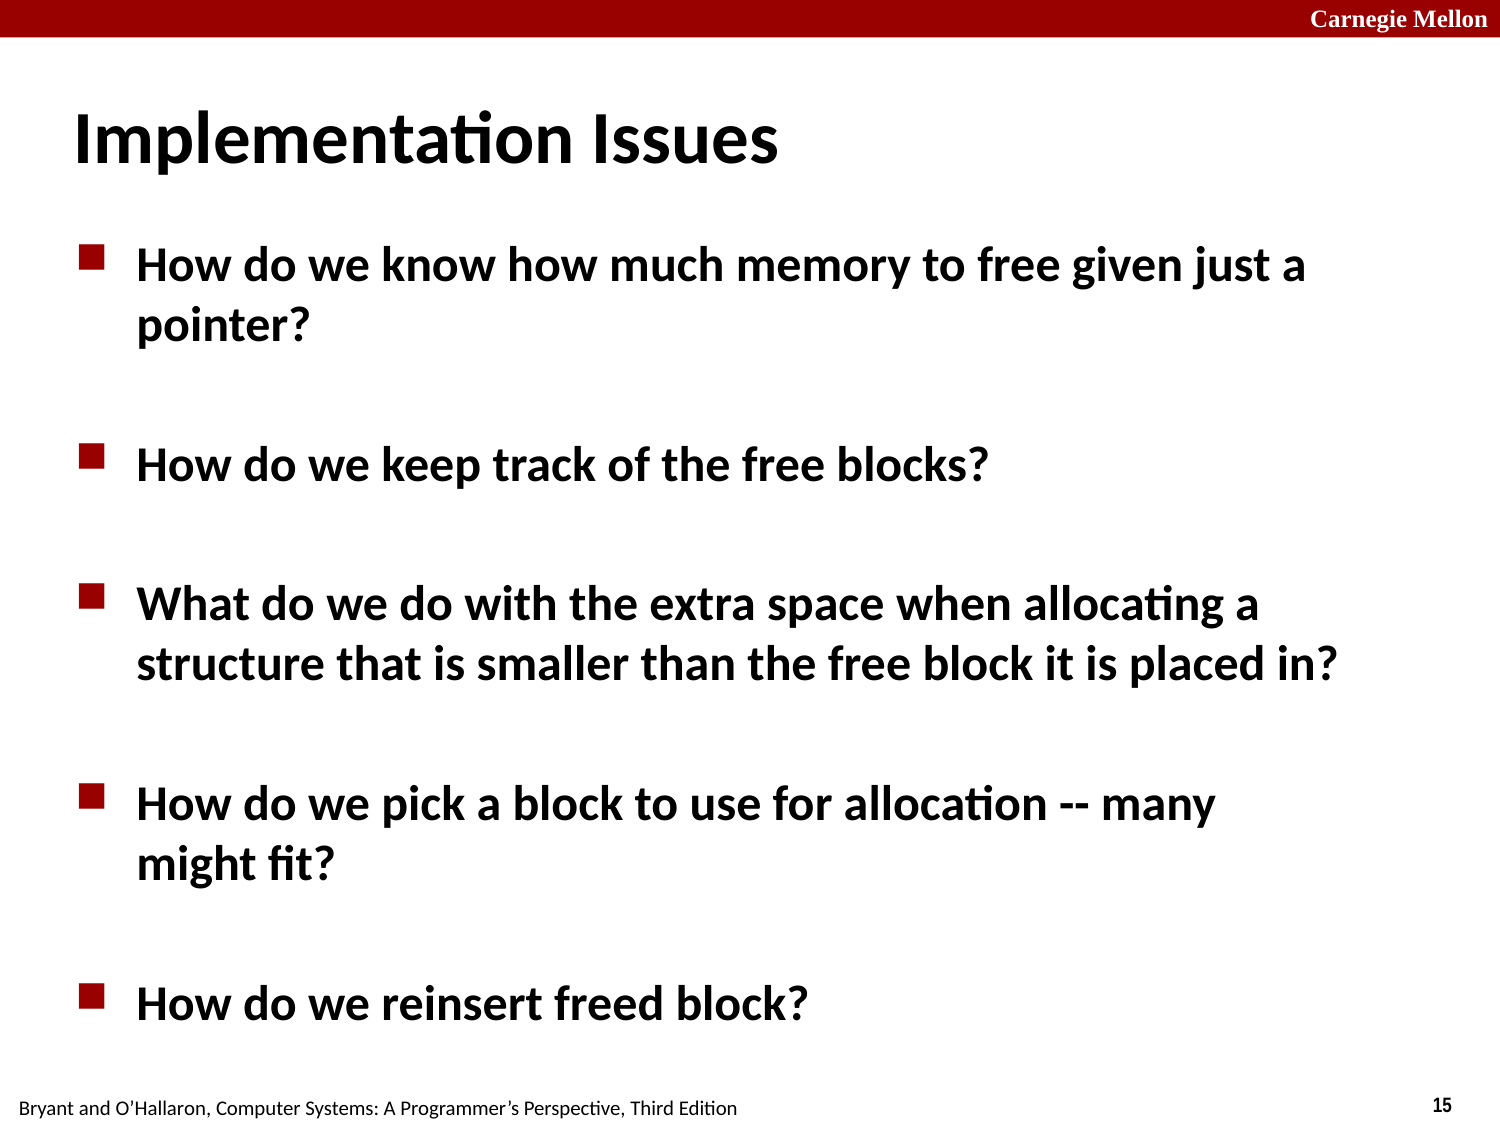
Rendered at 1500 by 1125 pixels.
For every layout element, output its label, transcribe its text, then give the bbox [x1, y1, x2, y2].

title Implementation Issues [58, 71, 1305, 197]
list How do we know how much memory to free given just a pointer? How do we keep track of the free blocks? What do we do with the extra space when allocating a structure that is smaller than the free block it is placed in? How do we pick a block to use for allocation -- many might fit? How do we reinsert freed block? [64, 223, 1361, 1040]
